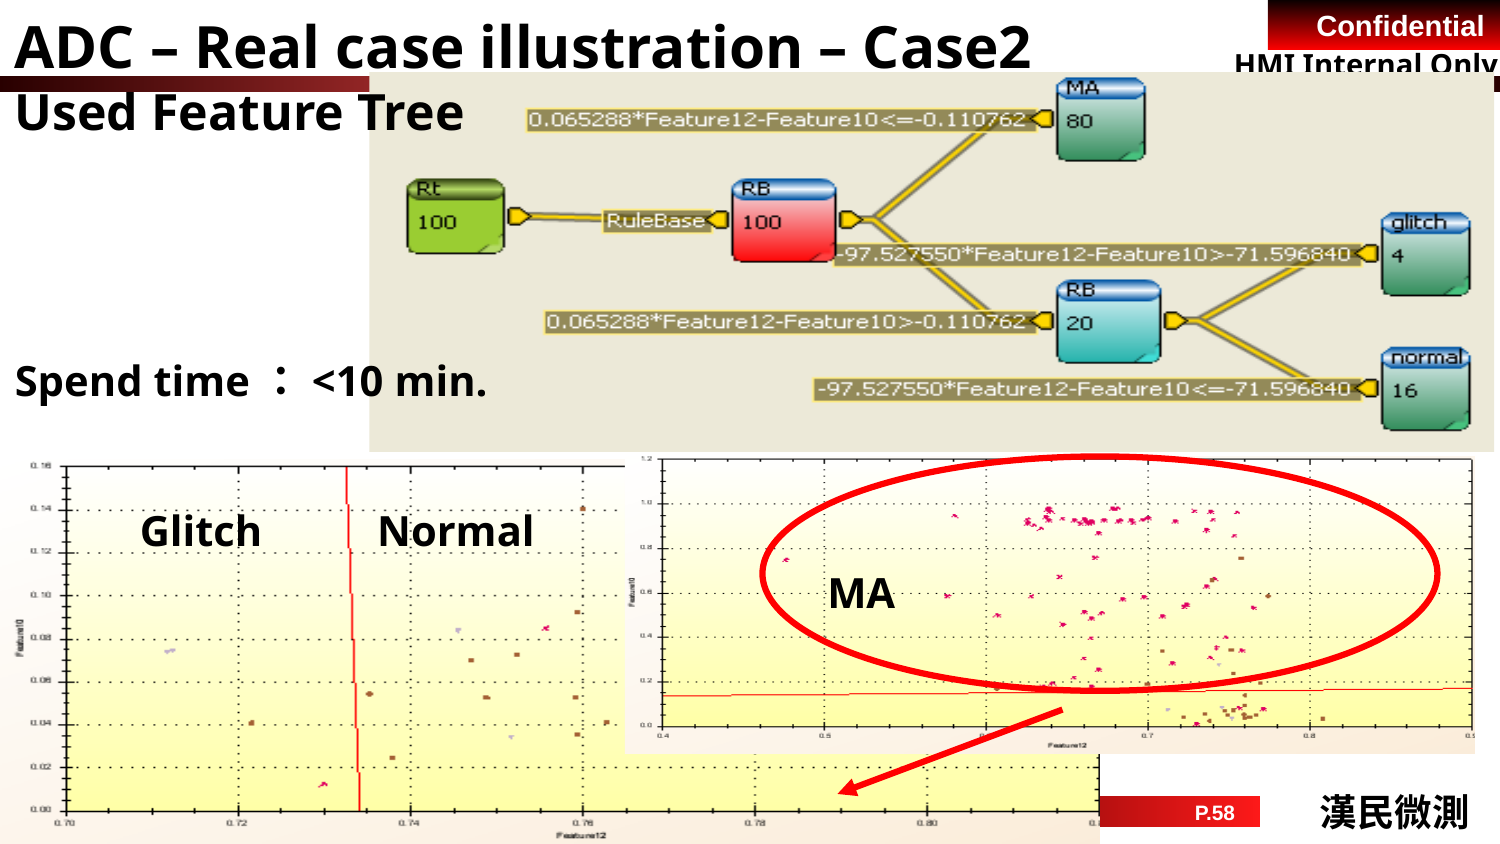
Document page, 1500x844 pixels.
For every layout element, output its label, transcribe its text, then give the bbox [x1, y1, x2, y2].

text_box ADC – Real case illustration – Case2 Used Feature Tree [0, 2, 1341, 77]
picture [0, 71, 1495, 844]
text_box Spend time：<10 min. [0, 346, 363, 412]
